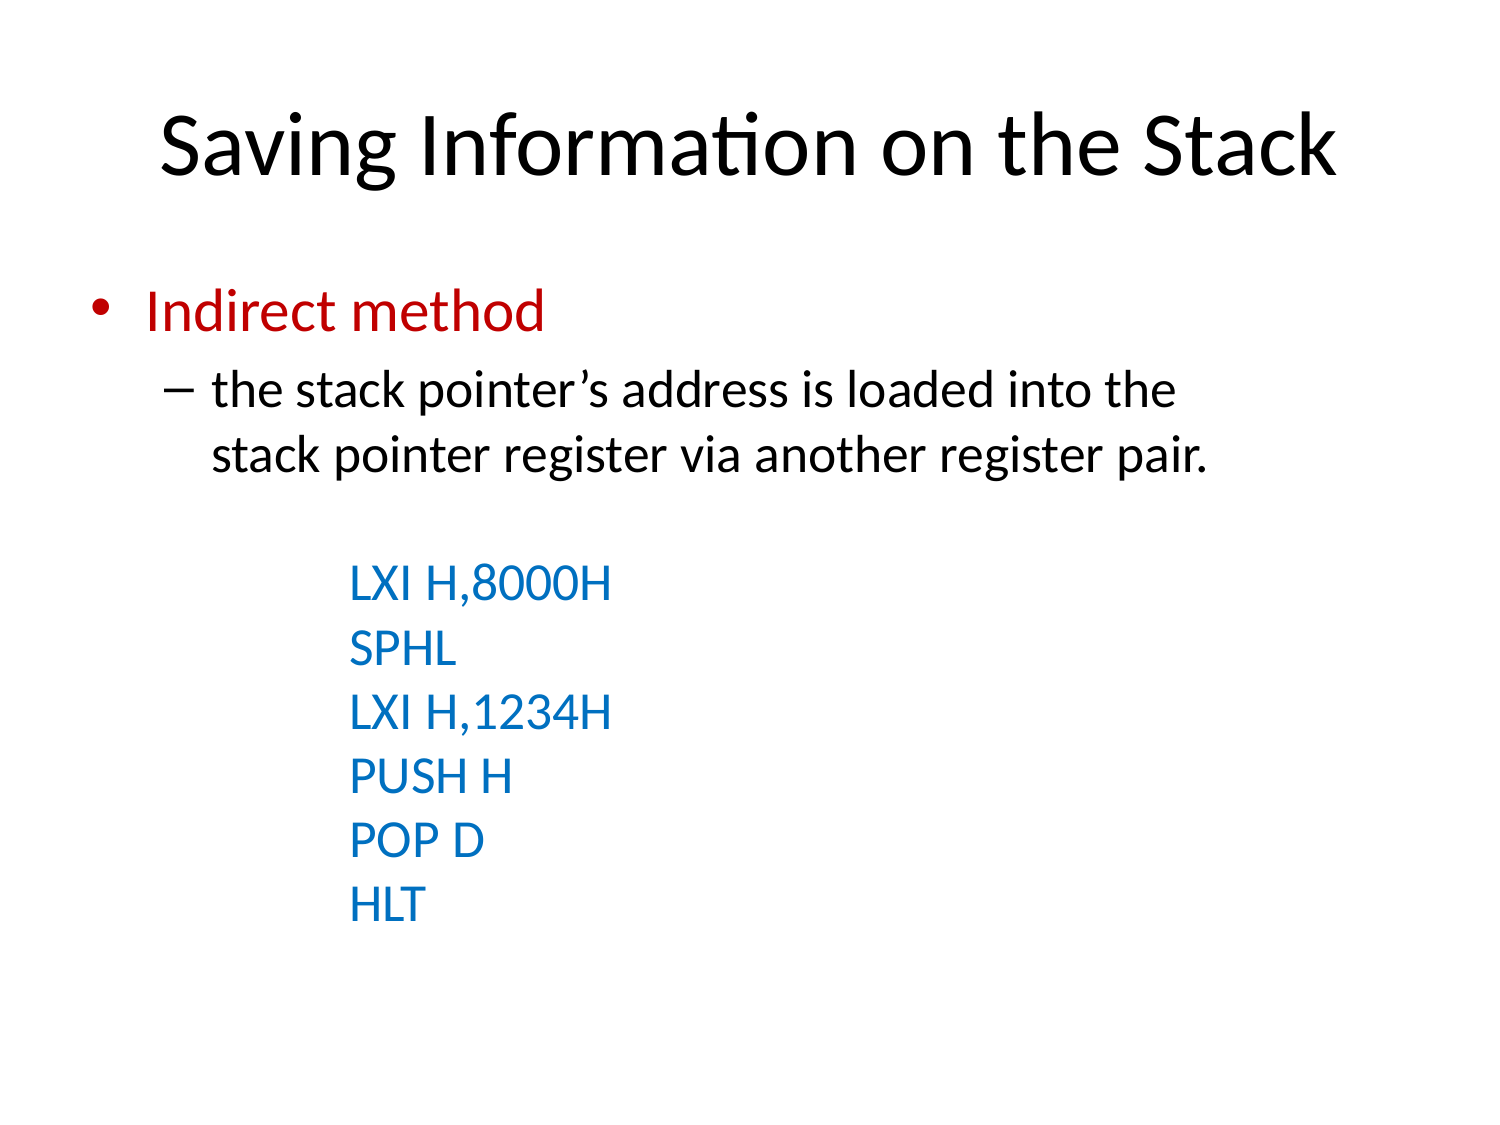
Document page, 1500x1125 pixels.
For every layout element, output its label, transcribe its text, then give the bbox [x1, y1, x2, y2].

list Indirect method the stack pointer’s address is loaded into the stack pointer register via another register pair. LXI H,8000H SPHL LXI H,1234H PUSH H POP D HLT [75, 262, 1425, 1005]
title Saving Information on the Stack [75, 45, 1425, 233]
